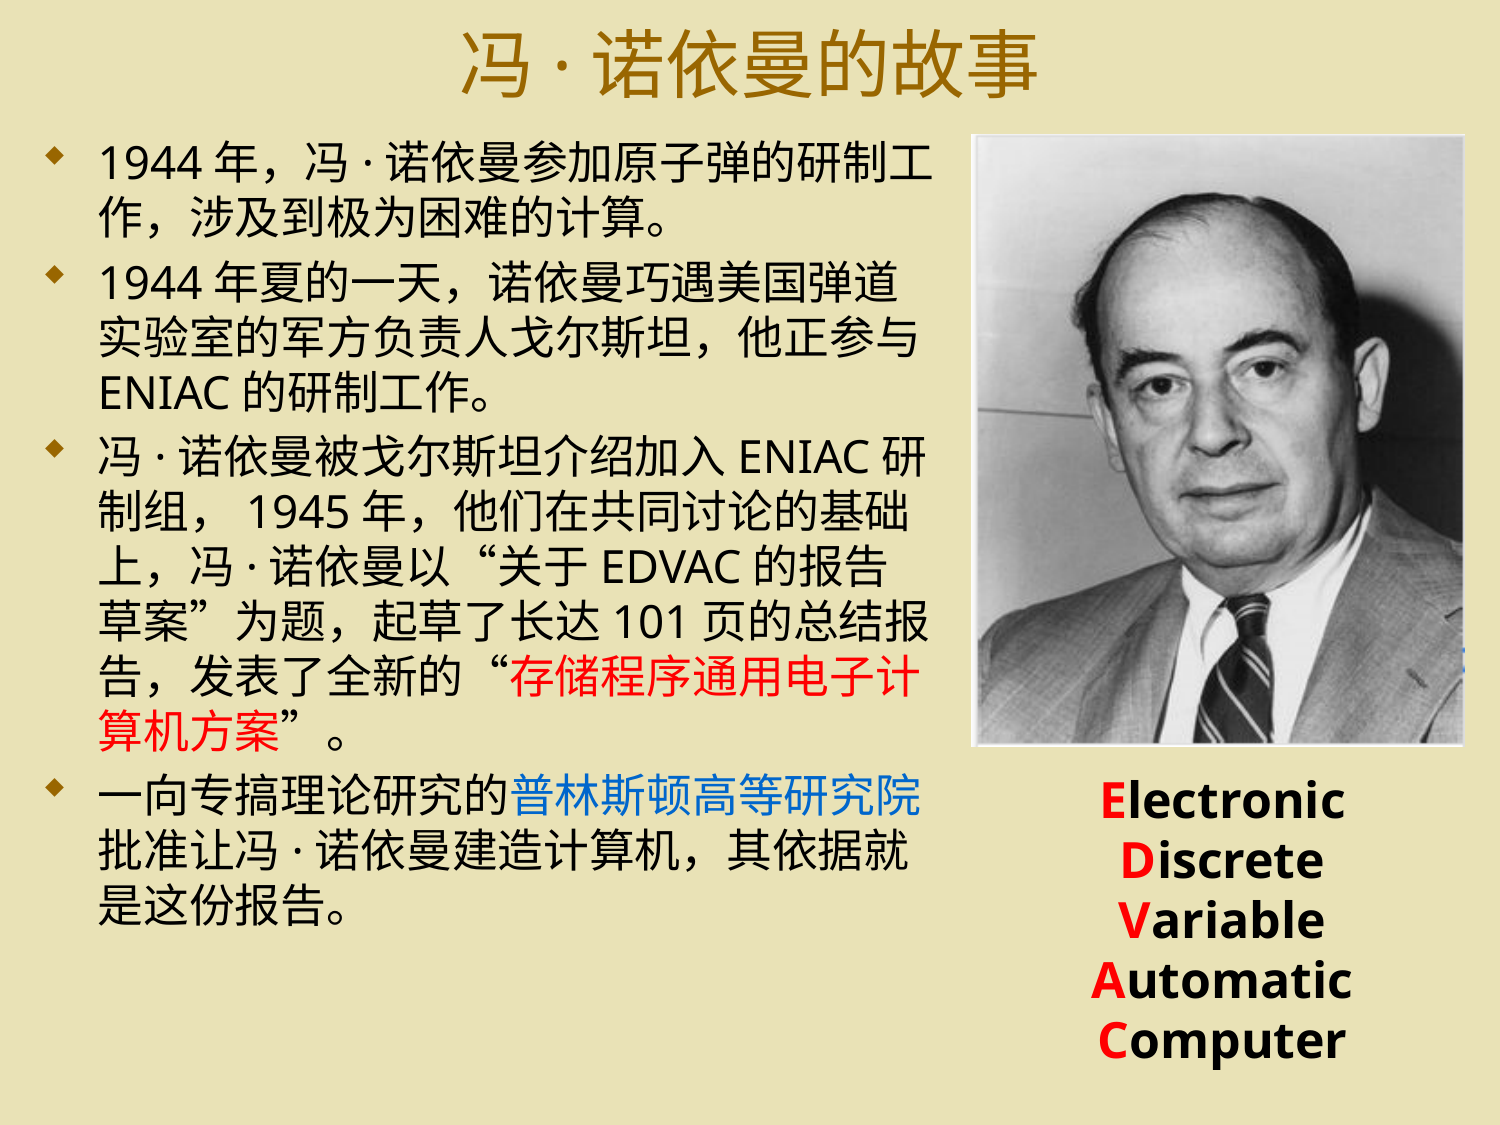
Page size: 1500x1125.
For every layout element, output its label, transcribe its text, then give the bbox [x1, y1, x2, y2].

picture [971, 134, 1465, 748]
title 冯·诺依曼的故事 [74, 15, 1426, 109]
list 1944年，冯·诺依曼参加原子弹的研制工作，涉及到极为困难的计算。 1944年夏的一天，诺依曼巧遇美国弹道实验室的军方负责人戈尔斯坦，他正参与ENIAC的研制工作。 冯·诺依曼被戈尔斯坦介绍加入ENIAC研制组，1945年，他们在共同讨论的基础上，冯·诺依曼以“关于EDVAC的报告草案”为题，起草了长达101页的总结报告，发表了全新的“存储程序通用电子计算机方案”。 一向专搞理论研究的普林斯顿高等研究院批准让冯·诺依曼建造计算机，其依据就是这份报告。 [26, 126, 950, 1073]
text_box Electronic Discrete Variable Automatic Computer [1045, 761, 1401, 1077]
